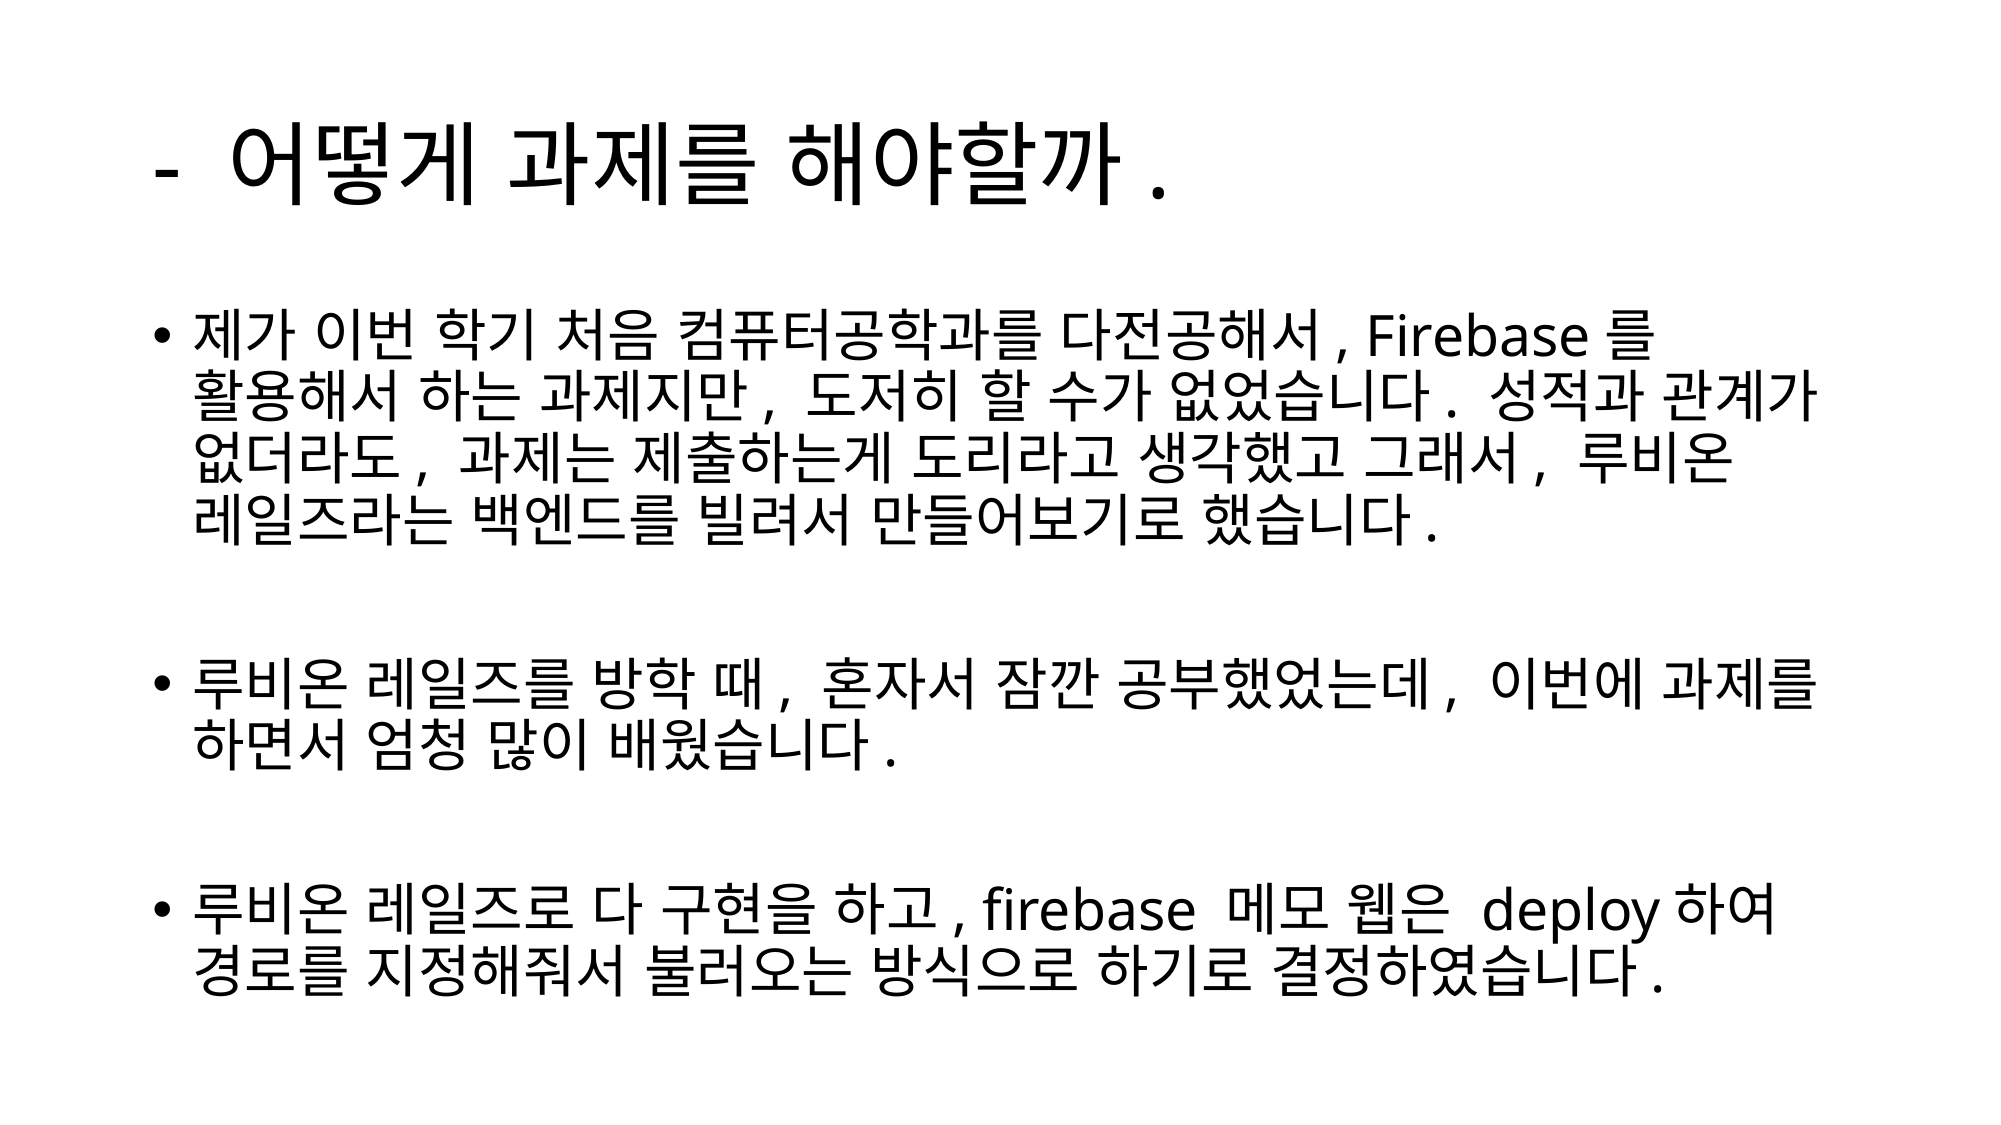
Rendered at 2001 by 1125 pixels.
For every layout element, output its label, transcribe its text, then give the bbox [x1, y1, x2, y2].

list 제가 이번 학기 처음 컴퓨터공학과를 다전공해서, Firebase를 활용해서 하는 과제지만, 도저히 할 수가 없었습니다. 성적과 관계가 없더라도, 과제는 제출하는게 도리라고 생각했고 그래서, 루비온 레일즈라는 백엔드를 빌려서 만들어보기로 했습니다. 루비온 레일즈를 방학 때, 혼자서 잠깐 공부했었는데, 이번에 과제를 하면서 엄청 많이 배웠습니다. 루비온 레일즈로 다 구현을 하고, firebase 메모 웹은 deploy하여 경로를 지정해줘서 불러오는 방식으로 하기로 결정하였습니다. [137, 299, 1863, 1014]
title - 어떻게 과제를 해야할까. [137, 59, 1863, 278]
